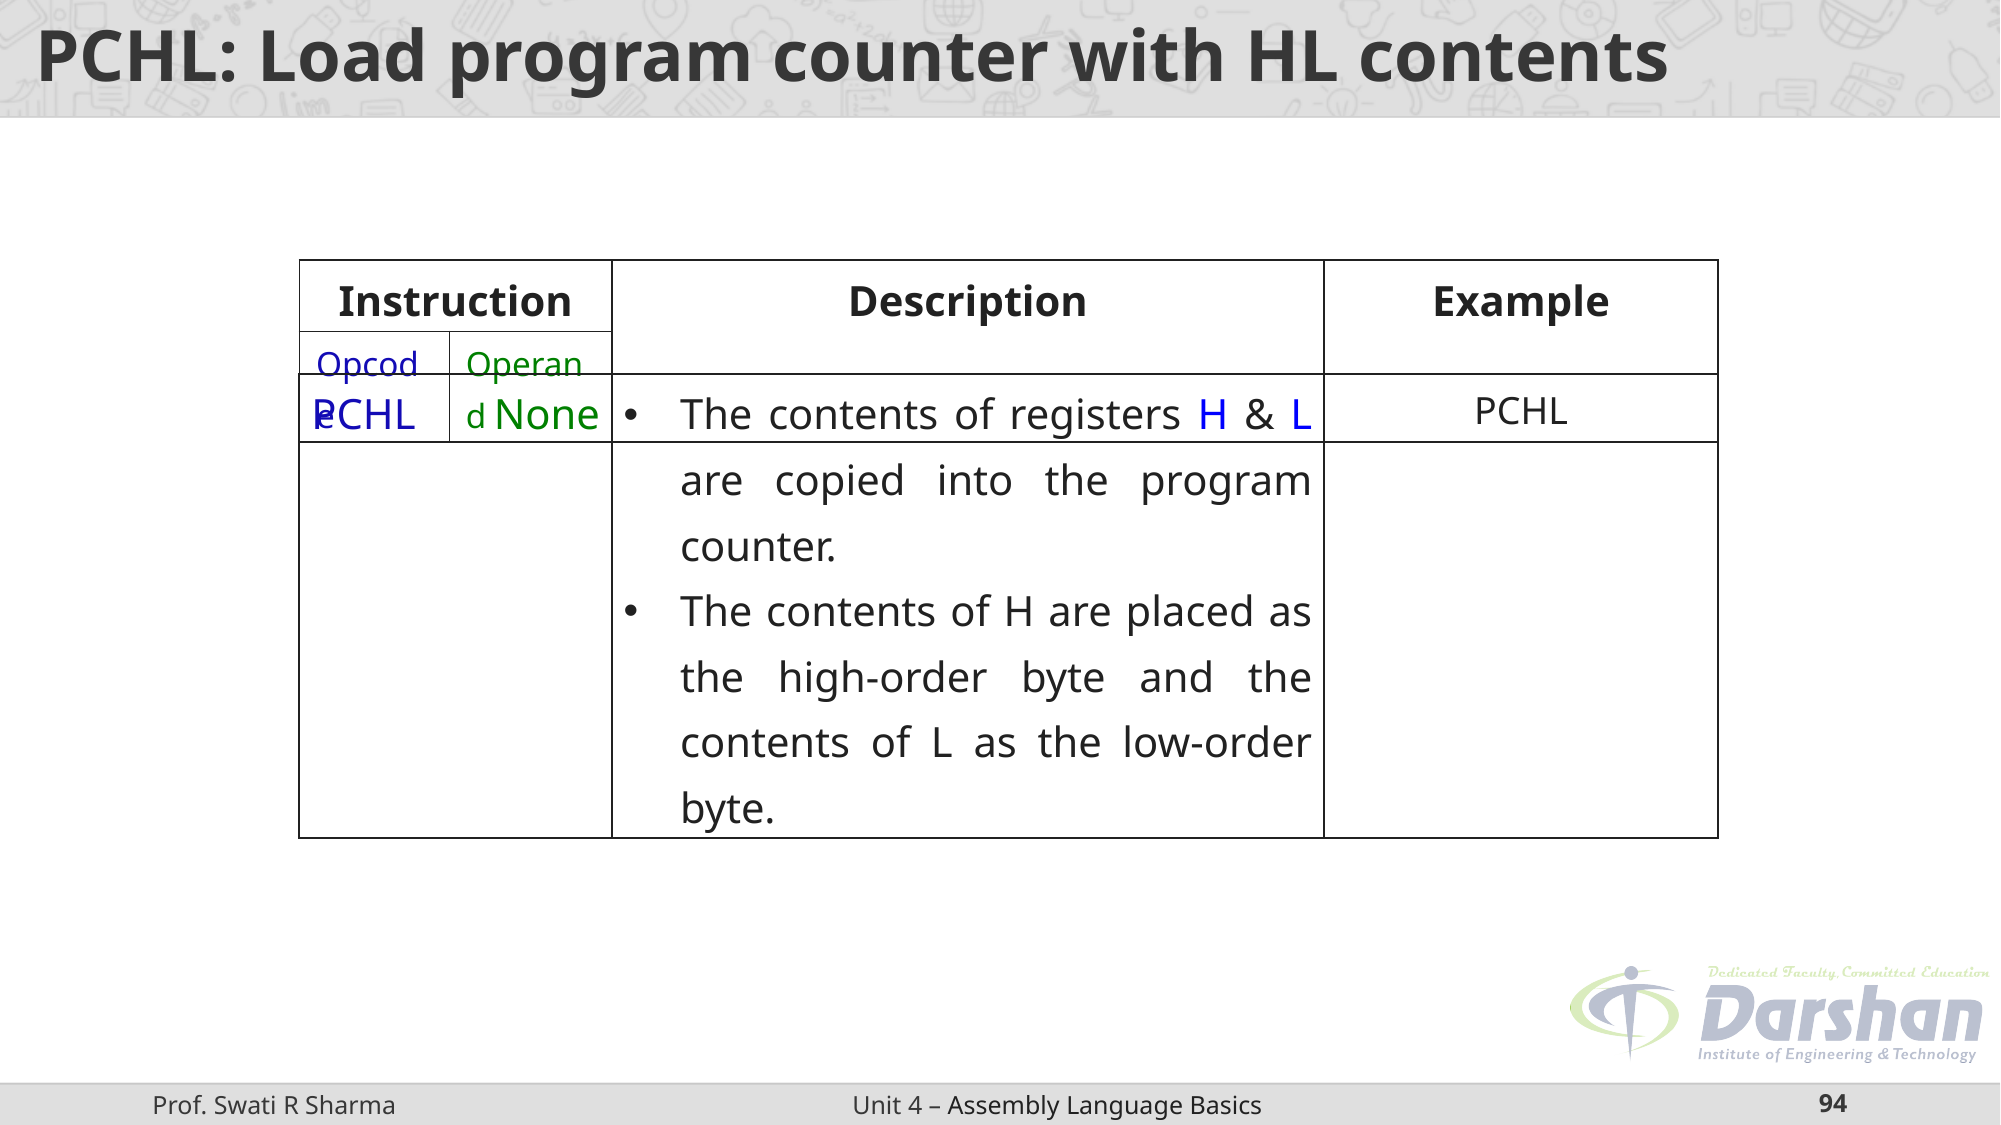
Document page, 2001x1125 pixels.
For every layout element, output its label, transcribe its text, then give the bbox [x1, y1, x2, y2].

table_cell Opcode [300, 332, 449, 373]
table_header PCHL [1325, 375, 1717, 837]
table_header The contents of registers H & L are copied into the program counter. The contents of H are placed as the high-order byte and the contents of L as the low-order byte. [613, 375, 1323, 837]
table_header Instruction [300, 261, 611, 331]
title PCHL: Load program counter with HL contents [0, 0, 2000, 117]
table_cell Operand [450, 332, 611, 373]
table_header PCHL None [300, 375, 611, 837]
table_header Description [613, 261, 1323, 373]
text_box [1570, 966, 1990, 1063]
table_header Example [1325, 261, 1717, 373]
